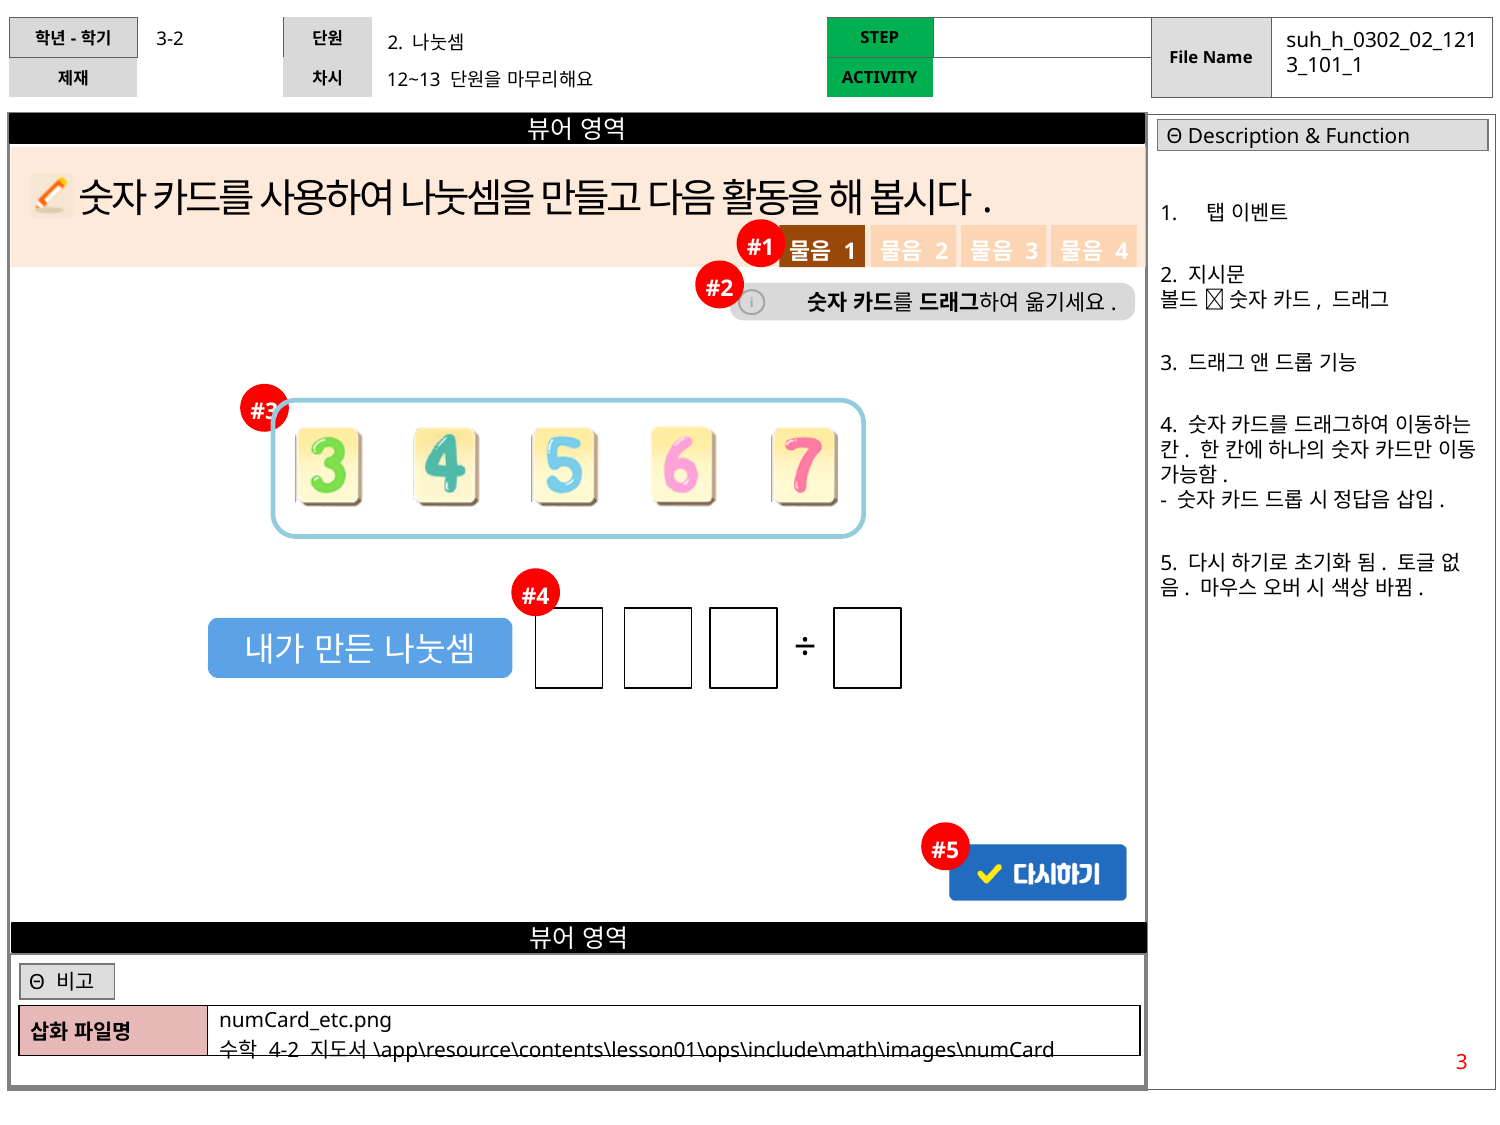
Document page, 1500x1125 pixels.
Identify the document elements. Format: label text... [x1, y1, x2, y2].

picture [294, 427, 363, 507]
text_box 12~13 단원을 마무리해요 [372, 60, 821, 96]
text_box suh_h_0302_02_1213_101_1 [1271, 18, 1500, 84]
text_box #4 [509, 566, 563, 619]
picture [31, 173, 73, 218]
picture [413, 427, 480, 507]
picture [641, 410, 731, 513]
text_box 2. 나눗셈 [372, 23, 828, 48]
text_box [834, 607, 901, 688]
text_box 내가 만든 나눗셈 [205, 615, 515, 681]
text_box [710, 607, 777, 688]
picture [531, 427, 601, 507]
text_box #1 [734, 217, 768, 270]
text_box [535, 607, 603, 688]
text_box #2 [693, 258, 746, 311]
table_header numCard_etc.png 수학 4-2 지도서\app\resource\contents\lesson01\ops\include\math\images\numCard [208, 1006, 1139, 1055]
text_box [771, 215, 1146, 268]
text_box #3 [238, 381, 290, 434]
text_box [729, 282, 1136, 321]
text_box #5 [919, 820, 972, 873]
picture [771, 427, 838, 507]
text_box [270, 398, 866, 539]
text_box [624, 607, 692, 688]
text_box [9, 145, 1148, 269]
text_box 탭 이벤트 2. 지시문 볼드  숫자 카드, 드래그 3. 드래그 앤 드롭 기능 4. 숫자 카드를 드래그하여 이동하는 칸. 한 칸에 하나의 숫자 카드만 이동 가능함. - 숫자 카드 드롭 시 정답음 삽입. 5. 다시 하기로 초기화 됨. 토글 없음. 마우스 오버 시 색상 바뀜. [1145, 160, 1500, 607]
text_box ÷ [779, 613, 834, 676]
picture [948, 844, 1127, 901]
text_box 숫자 카드를 사용하여 나눗셈을 만들고 다음 활동을 해 봅시다. [63, 165, 1145, 228]
table_header Θ Description & Function [1158, 120, 1487, 150]
table_header 삽화 파일명 [20, 1006, 207, 1055]
text_box 3-2 [141, 18, 284, 55]
